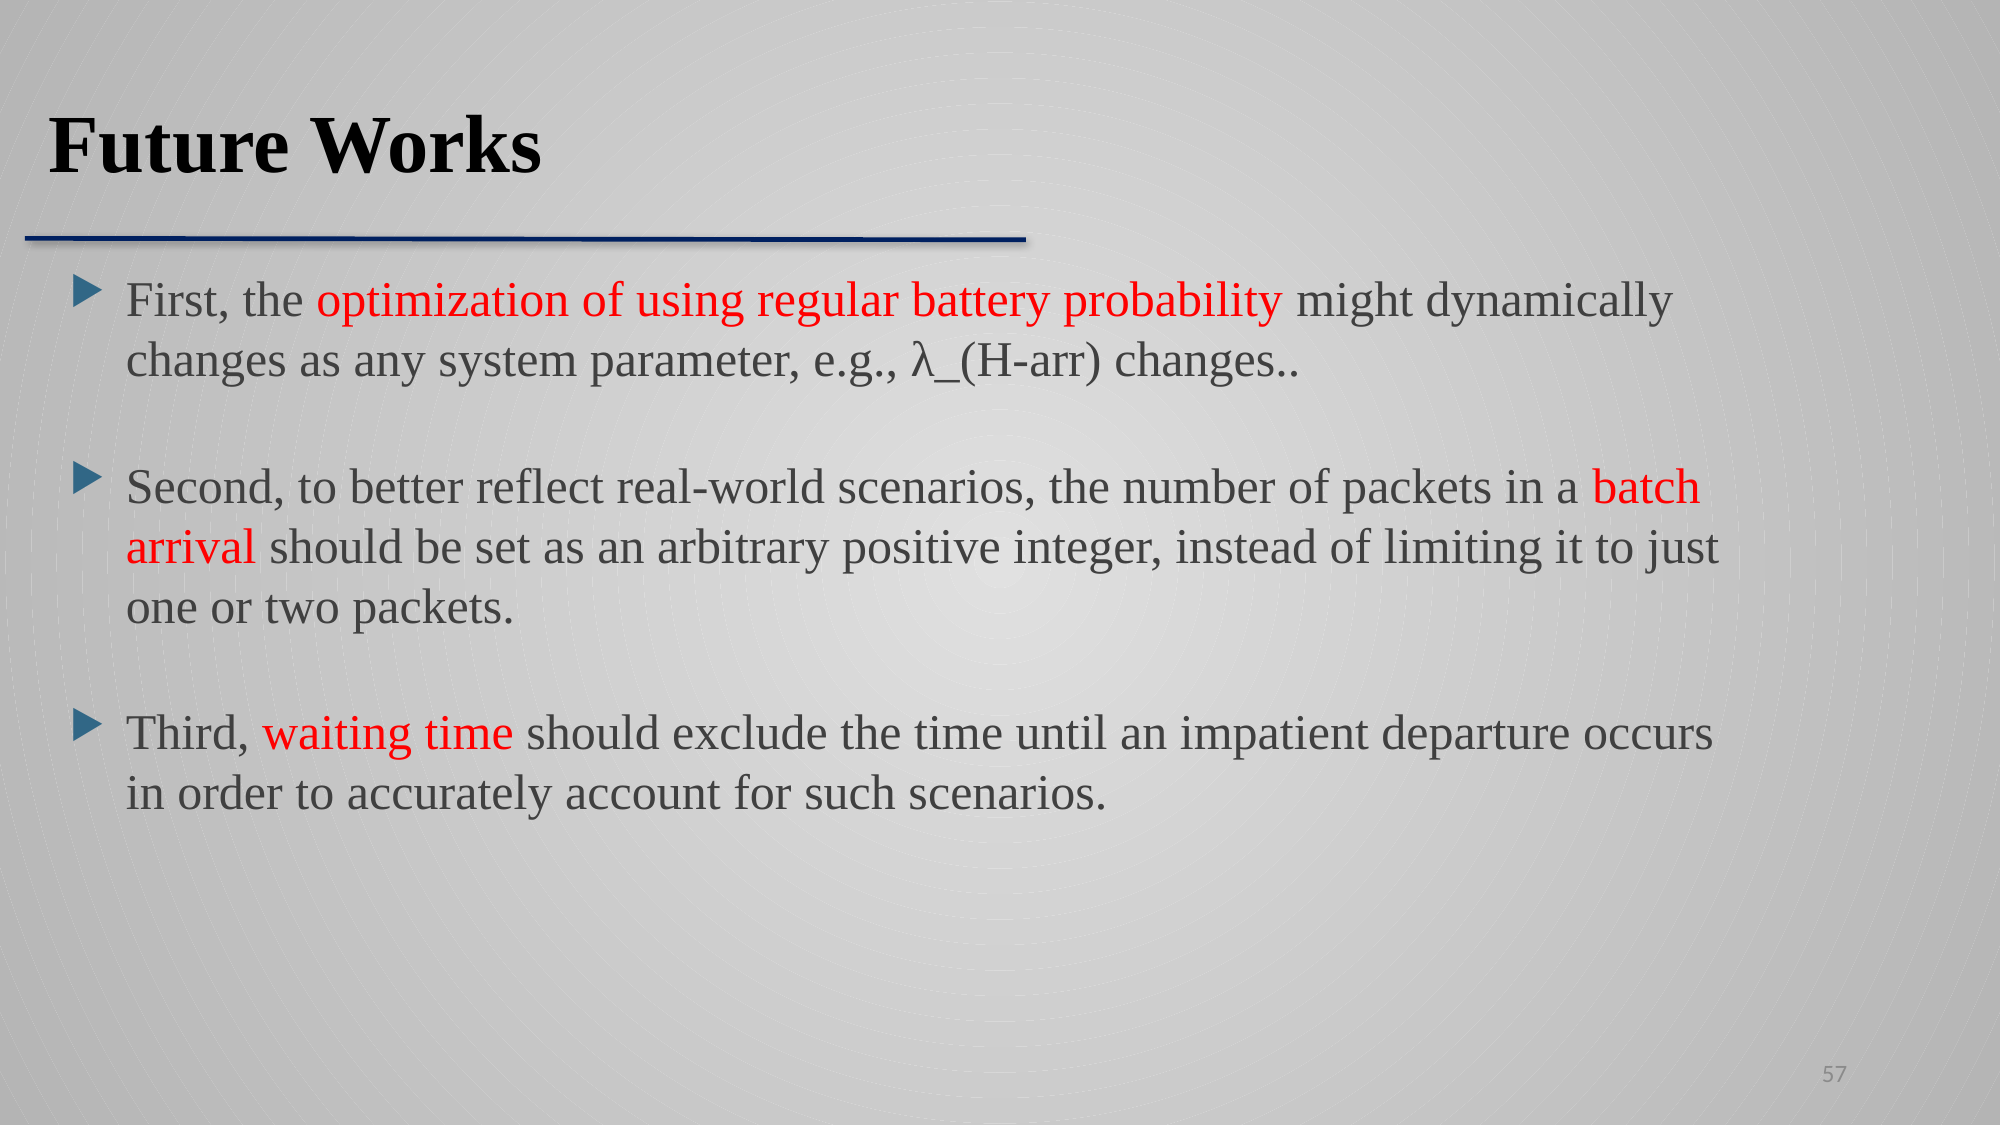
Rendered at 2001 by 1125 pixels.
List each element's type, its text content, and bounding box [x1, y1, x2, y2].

slide_number 57 [1412, 1042, 1863, 1103]
text_box First, the optimization of using regular battery probability might dynamically changes as any system parameter, e.g., λ_(H-arr) changes.. Second, to better reflect real-world scenarios, the number of packets in a batch arrival should be set as an arbitrary positive integer, instead of limiting it to just one or two packets. Third, waiting time should exclude the time until an impatient departure occurs in order to accurately account for such scenarios. [54, 258, 1753, 1099]
text_box Future Works [33, 56, 580, 235]
